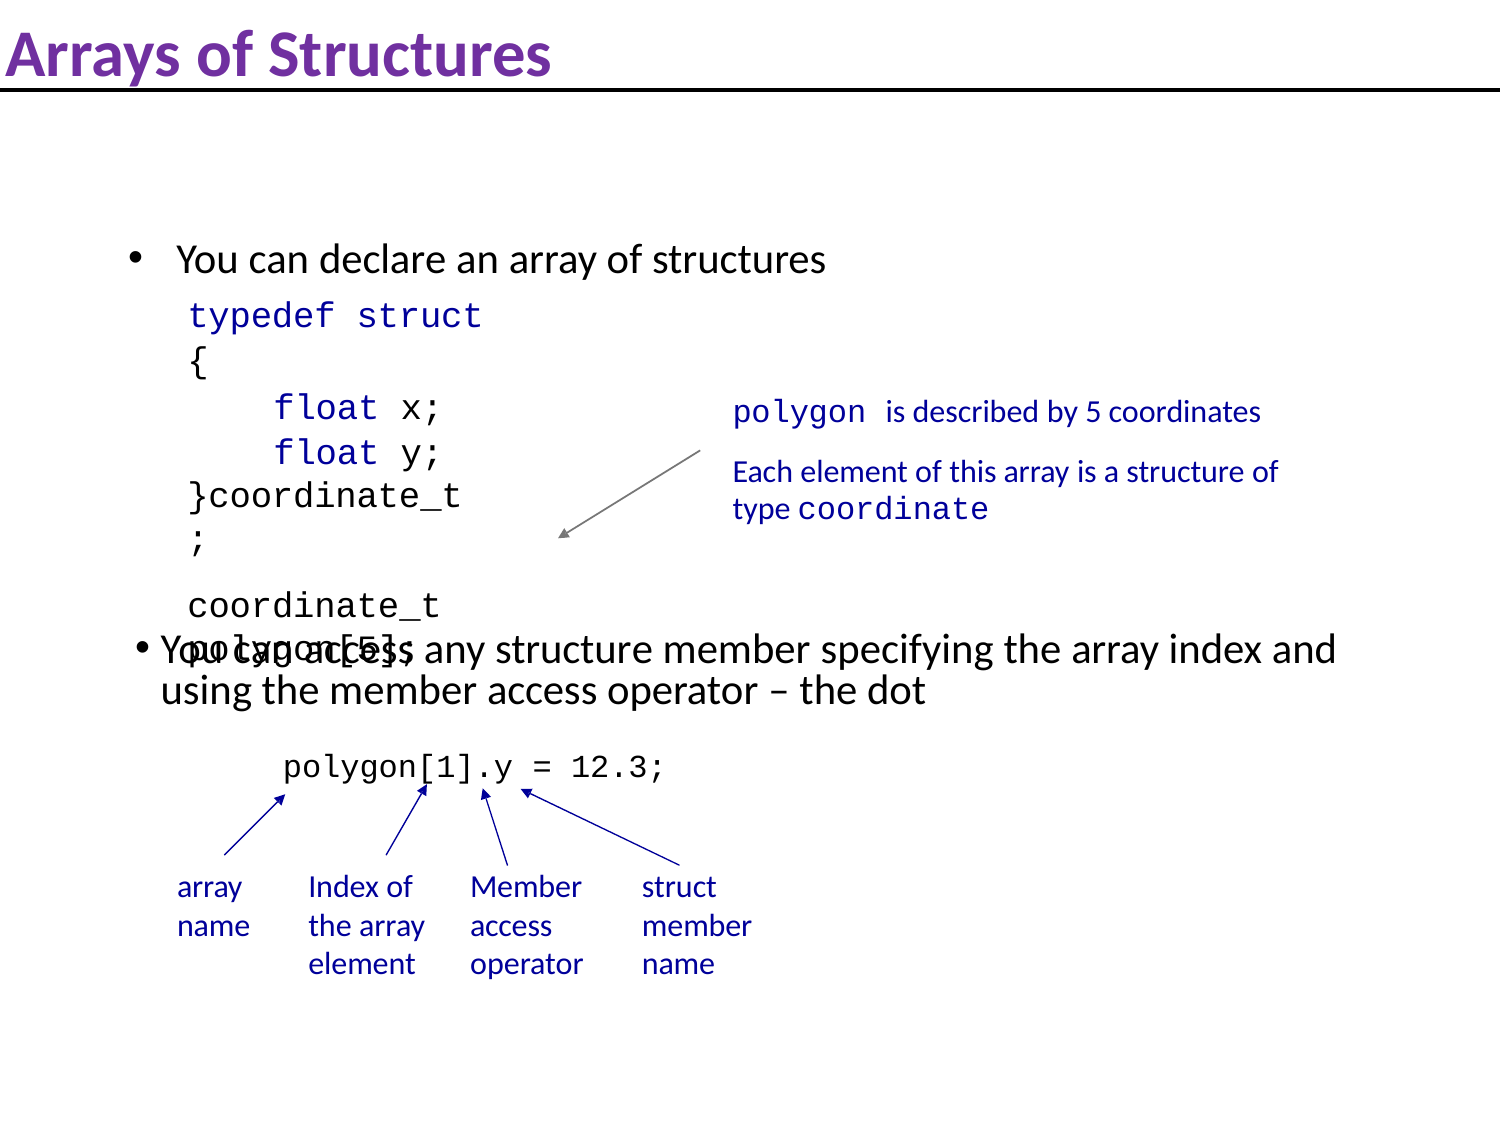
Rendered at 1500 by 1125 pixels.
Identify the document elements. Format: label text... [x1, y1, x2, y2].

text_box You can declare an array of structures [126, 231, 836, 283]
text_box [385, 792, 427, 856]
text_box Member access operator [468, 865, 588, 981]
text_box [558, 449, 701, 539]
text_box [480, 792, 509, 866]
title Arrays of Structures [5, 0, 1500, 91]
text_box polygon[1].y = 12.3; [240, 737, 682, 792]
text_box array name [175, 865, 253, 943]
text_box [523, 792, 680, 866]
text_box struct member name [640, 865, 756, 981]
text_box Index of the array element [306, 865, 429, 981]
text_box [223, 794, 286, 856]
text_box polygon is described by 5 coordinates Each element of this array is a structure of type coordinate [730, 390, 1287, 527]
text_box You can access any structure member specifying the array index and using the member access operator – the dot [133, 630, 1360, 713]
text_box typedef struct { float x; float y; }coordinate_t; coordinate_t polygon[5]; [185, 292, 701, 630]
